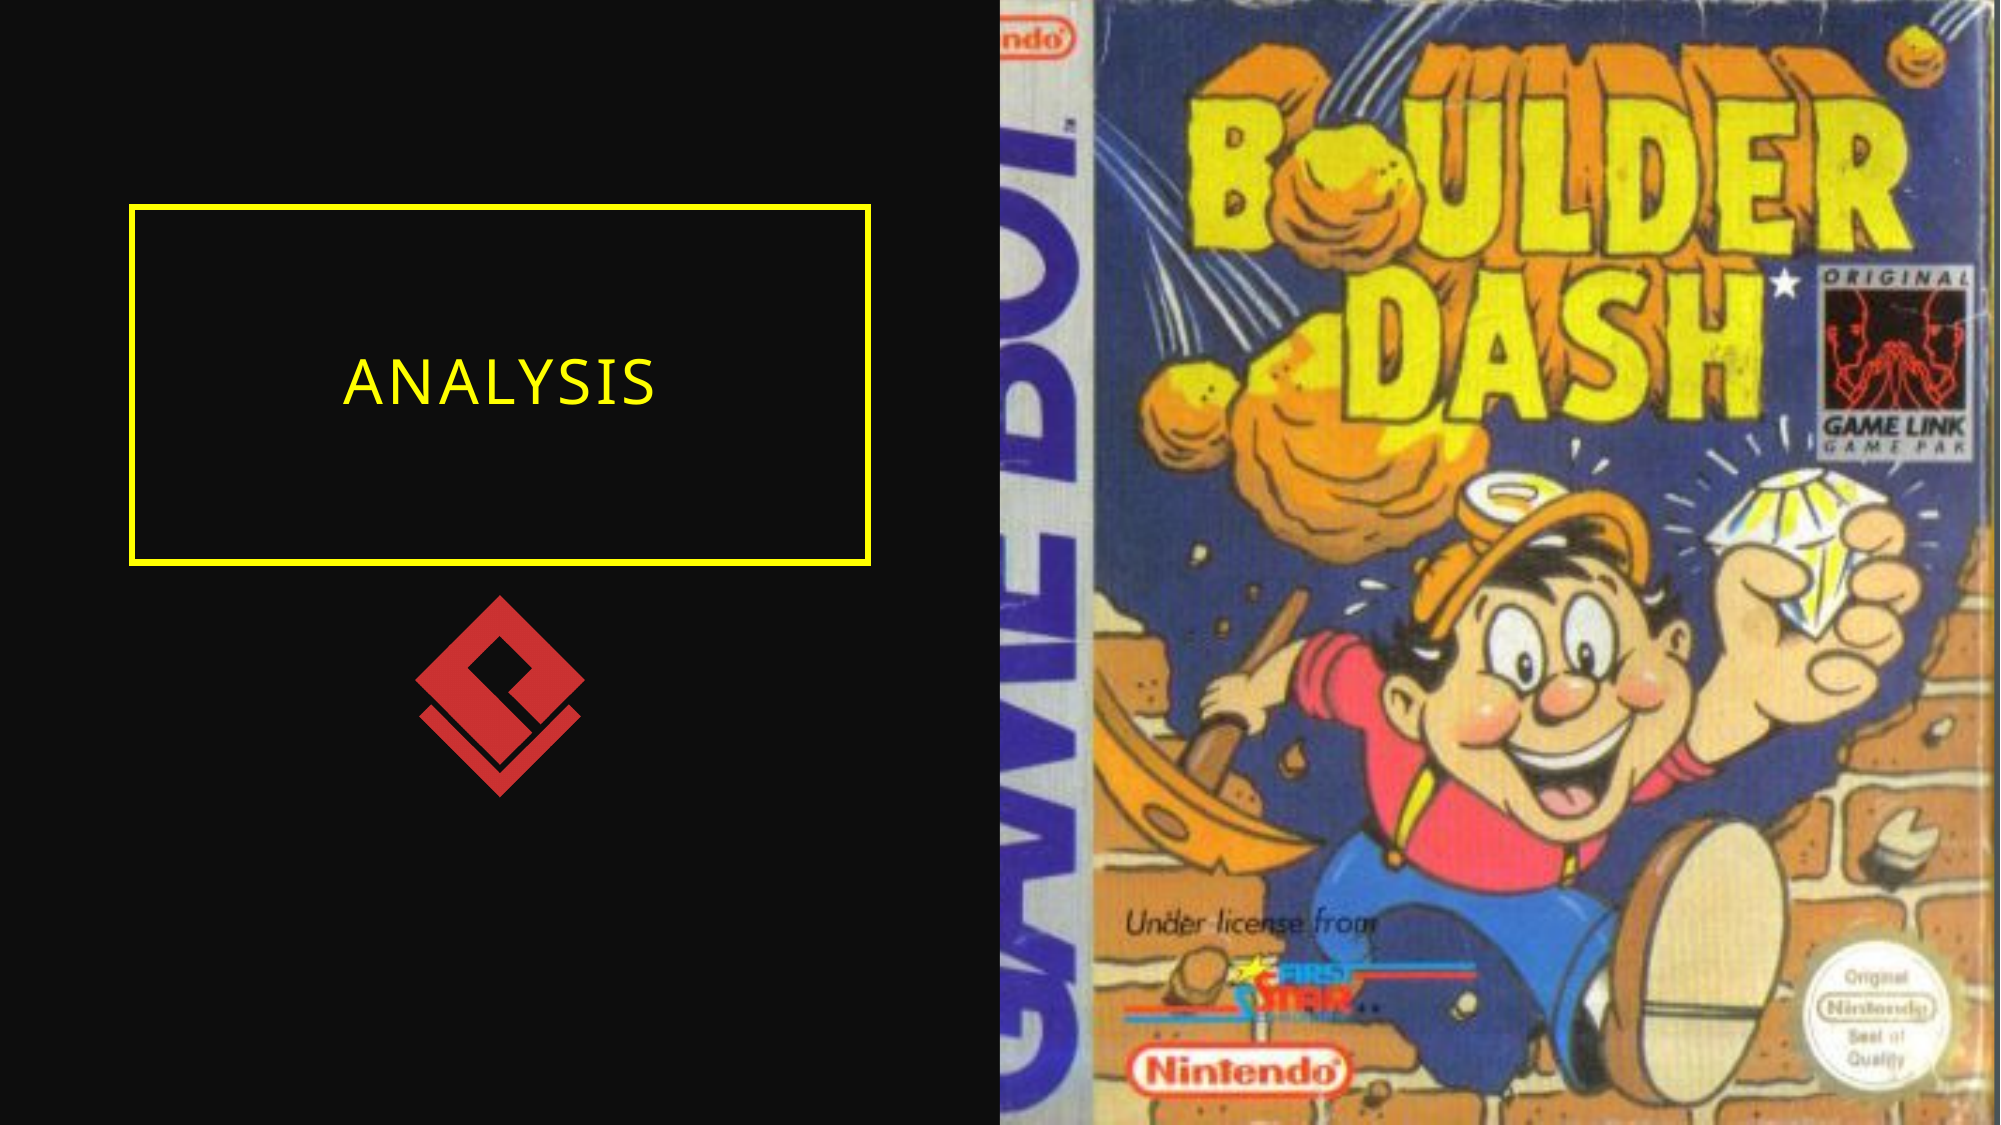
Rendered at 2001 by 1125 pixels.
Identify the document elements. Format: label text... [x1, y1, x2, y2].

picture [999, 0, 1995, 1125]
title ANALYSIS [129, 204, 871, 566]
picture [398, 594, 602, 798]
text_box [0, 0, 999, 1125]
